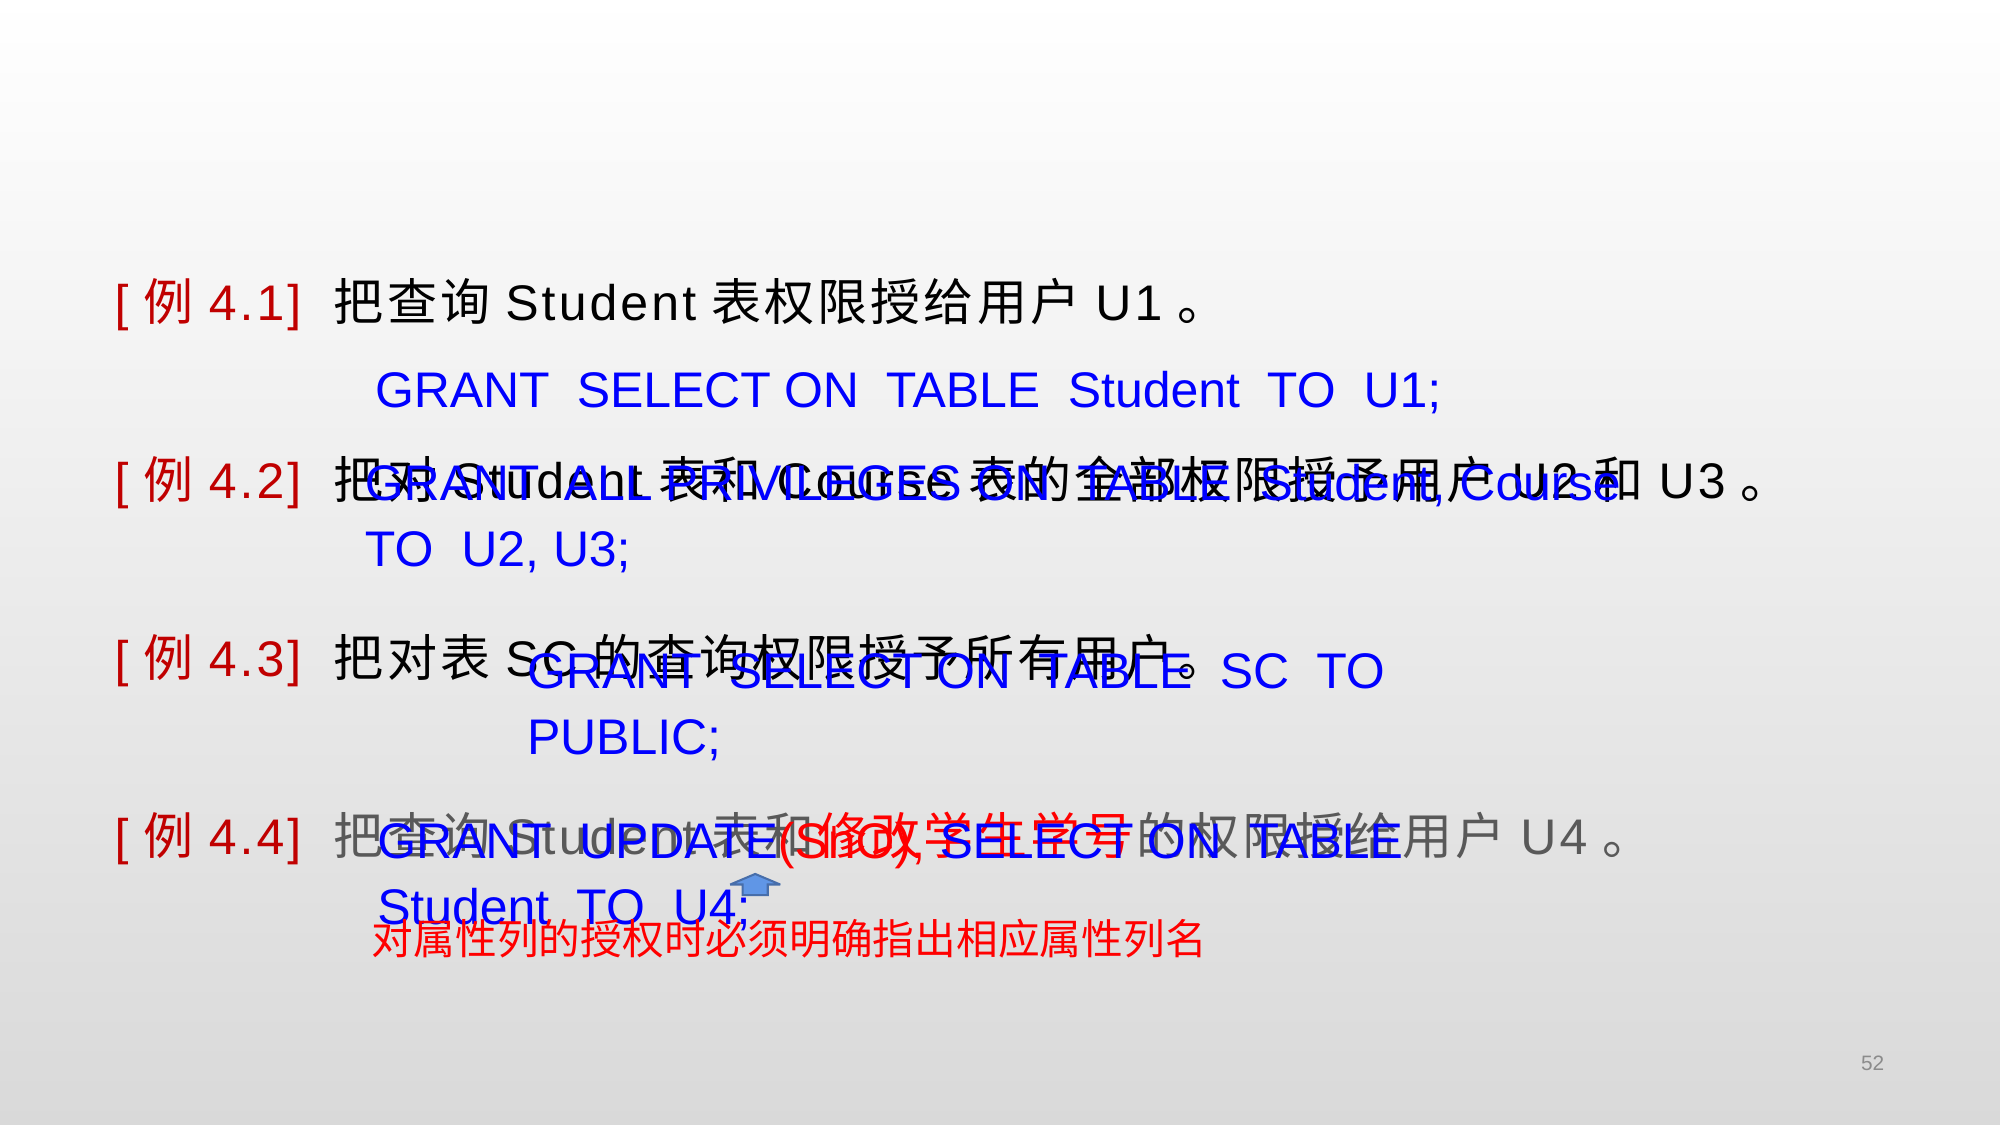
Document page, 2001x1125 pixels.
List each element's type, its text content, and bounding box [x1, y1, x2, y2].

list [例4.1] 把查询Student表权限授给用户U1。 [例4.2] 把对Student表和Course表的全部权限授予用户U2和U3。 [例4.3] 把对表SC的查询权限授予所有用户。 [例4.4] 把查询Student表和修改学生学号的权限授给用户U4。 [99, 244, 1900, 1026]
text_box GRANT SELECT ON TABLE Student TO U1; [360, 344, 1613, 425]
text_box [729, 872, 781, 897]
text_box GRANT SELECT ON TABLE SC TO PUBLIC; [512, 625, 1441, 772]
text_box 对属性列的授权时必须明确指出相应属性列名 [356, 895, 1231, 970]
text_box GRANT UPDATE(SnO), SELECT ON TABLE Student TO U4; [362, 795, 1613, 943]
text_box GRANT ALL PRIVILEGES ON TABLE Student, Course TO U2, U3; [350, 437, 1675, 584]
slide_number 52 [1456, 1035, 1900, 1088]
